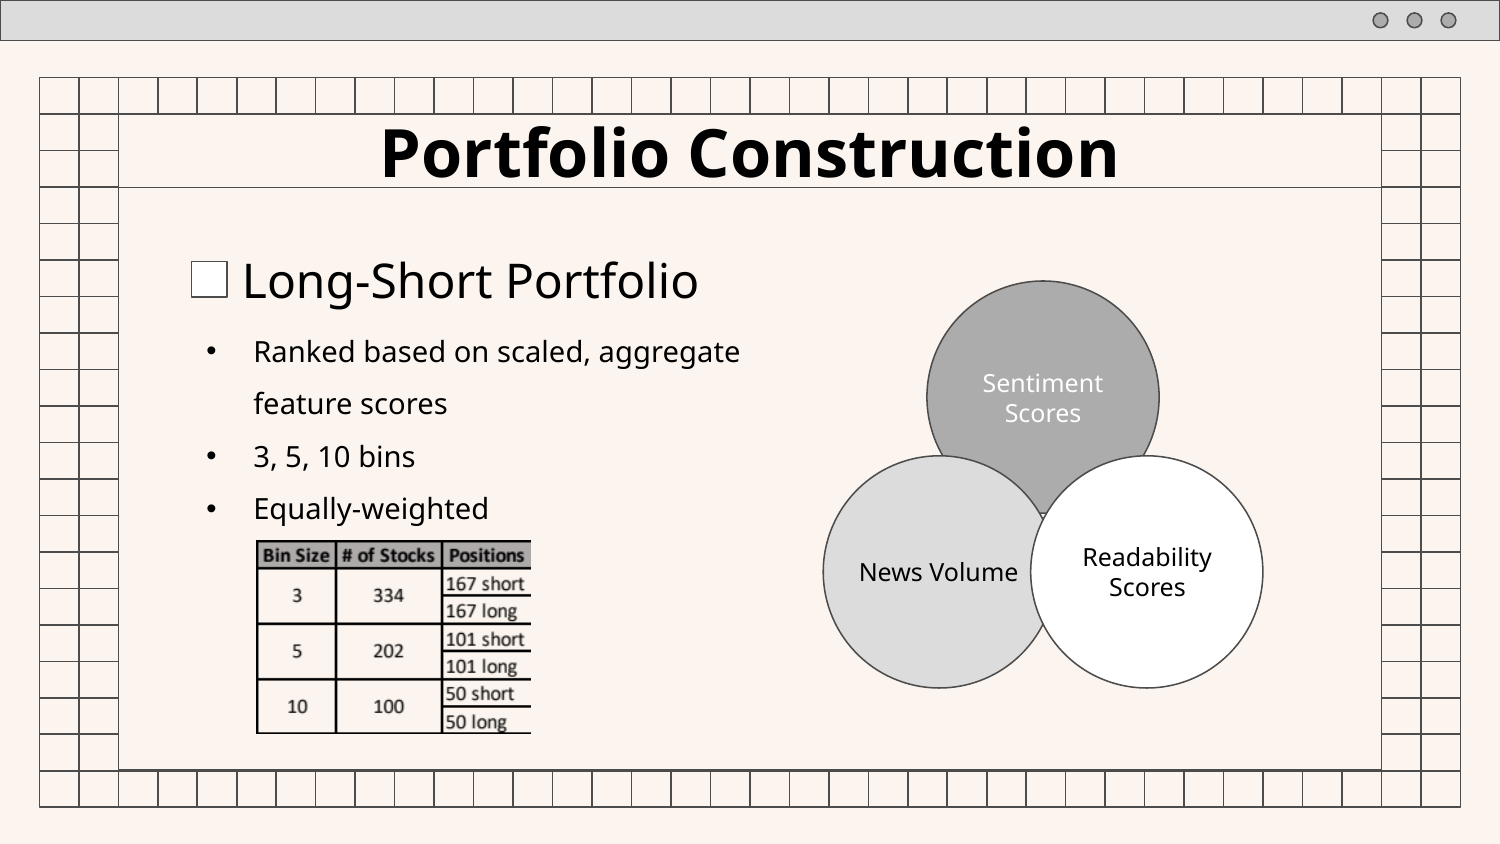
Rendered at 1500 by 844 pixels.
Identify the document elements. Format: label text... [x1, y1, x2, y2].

text_box Ranked based on scaled, aggregate feature scores 3, 5, 10 bins Equally-weighted [191, 308, 817, 533]
title Portfolio Construction [118, 114, 1382, 188]
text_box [822, 280, 1264, 689]
text_box Long-Short Portfolio [226, 250, 859, 309]
picture [255, 540, 532, 734]
text_box [191, 261, 227, 297]
